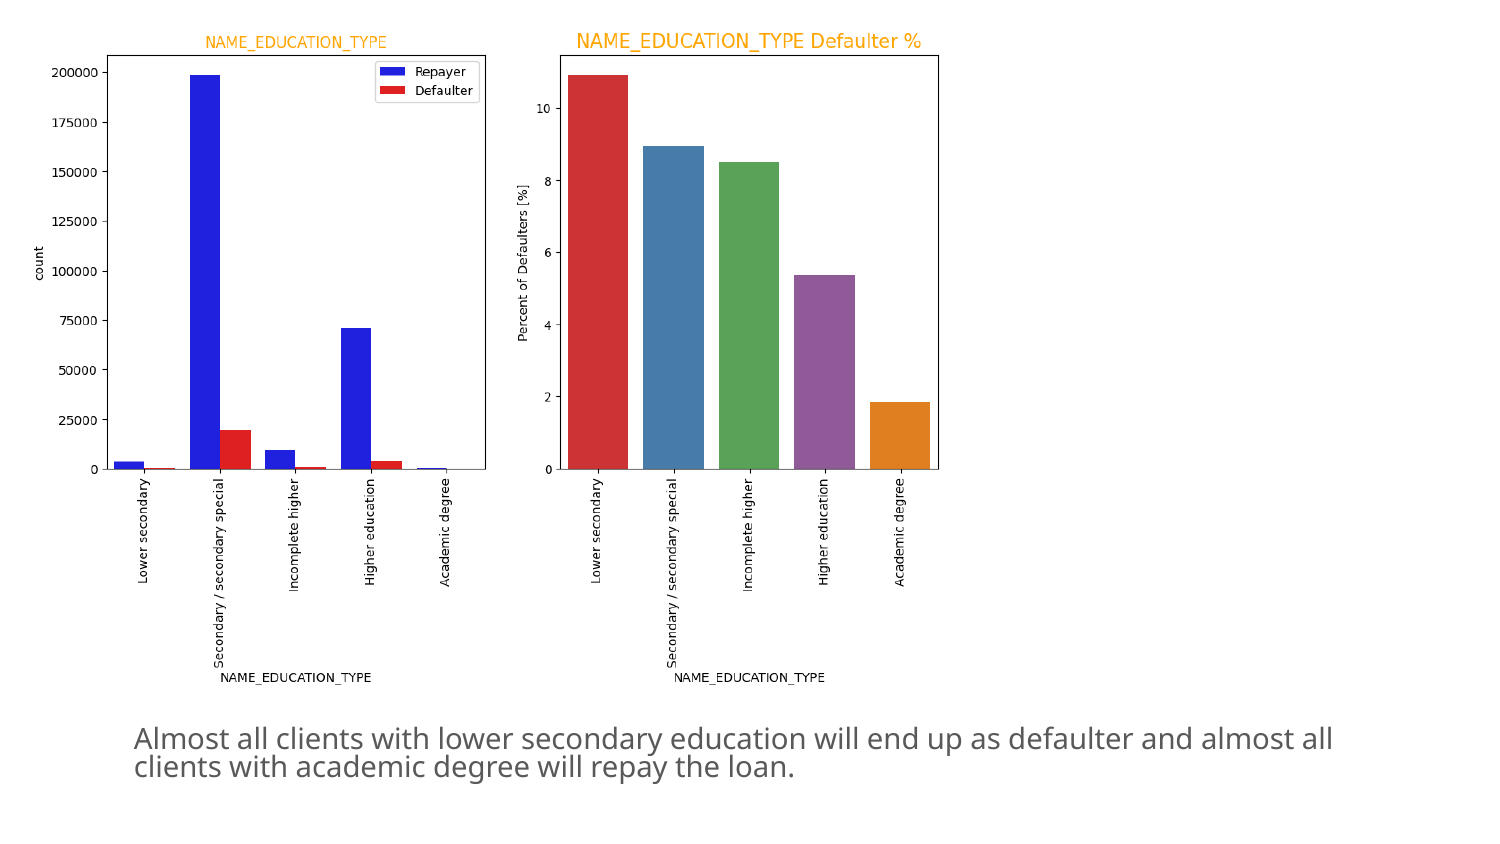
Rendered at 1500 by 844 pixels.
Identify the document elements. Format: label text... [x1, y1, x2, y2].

picture [24, 24, 947, 693]
list Almost all clients with lower secondary education will end up as defaulter and almost all clients with academic degree will repay the loan. [118, 717, 1382, 793]
